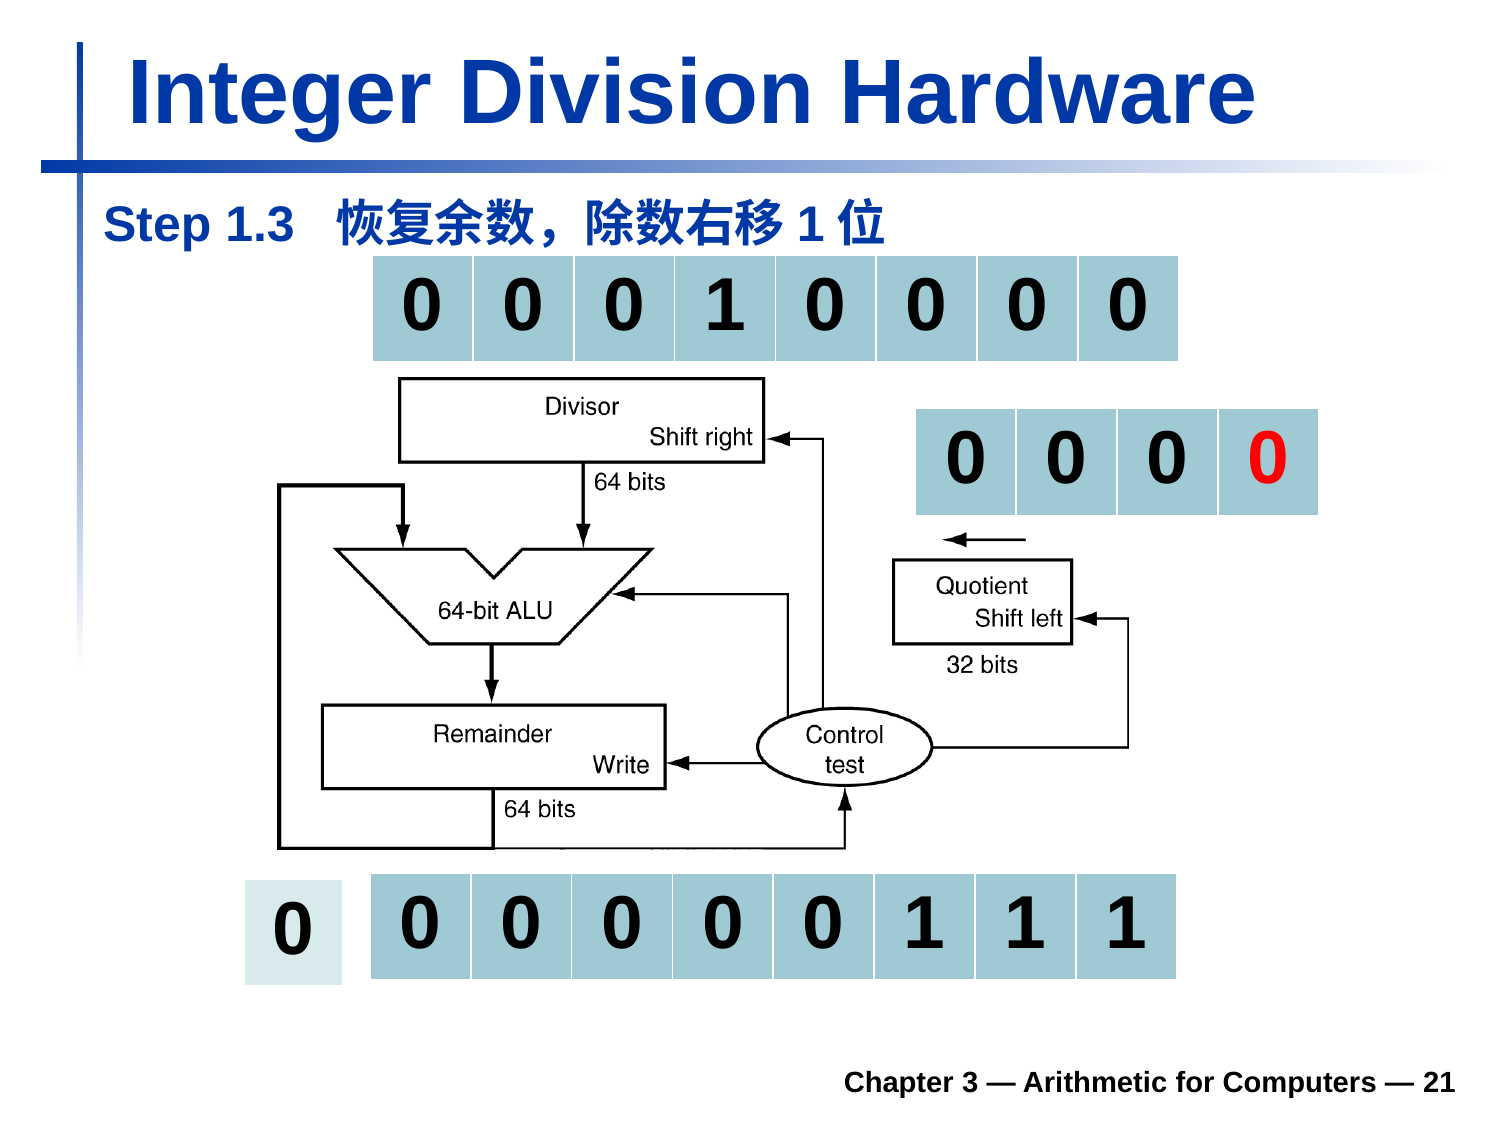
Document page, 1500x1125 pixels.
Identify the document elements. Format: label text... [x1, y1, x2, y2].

table_header 0 [371, 874, 470, 979]
table_header 1 [1077, 874, 1176, 979]
table_header 1 [675, 260, 775, 348]
table_header 0 [877, 260, 976, 348]
table_header 0 [474, 260, 573, 348]
table_header 0 [1079, 256, 1178, 361]
table_header 0 [776, 260, 875, 348]
table_header 0 [1133, 409, 1217, 515]
table_header 1 [875, 874, 974, 979]
text_box Step 1.3 恢复余数，除数右移1位 [88, 184, 987, 260]
table_header 0 [373, 260, 472, 348]
title Integer Division Hardware [112, 23, 1468, 149]
table_header 0 [1219, 409, 1318, 515]
table_header 0 [774, 874, 873, 979]
picture [277, 349, 1129, 850]
table_header 0 [472, 874, 571, 979]
table_header 0 [575, 260, 674, 348]
table_header 0 [978, 256, 1077, 348]
table_header 1 [976, 874, 1075, 979]
footer Chapter 3 — Arithmetic for Computers — 21 [277, 1046, 1471, 1106]
table_header 0 [245, 880, 342, 985]
table_header 0 [673, 874, 772, 979]
table_header 0 [572, 874, 672, 979]
